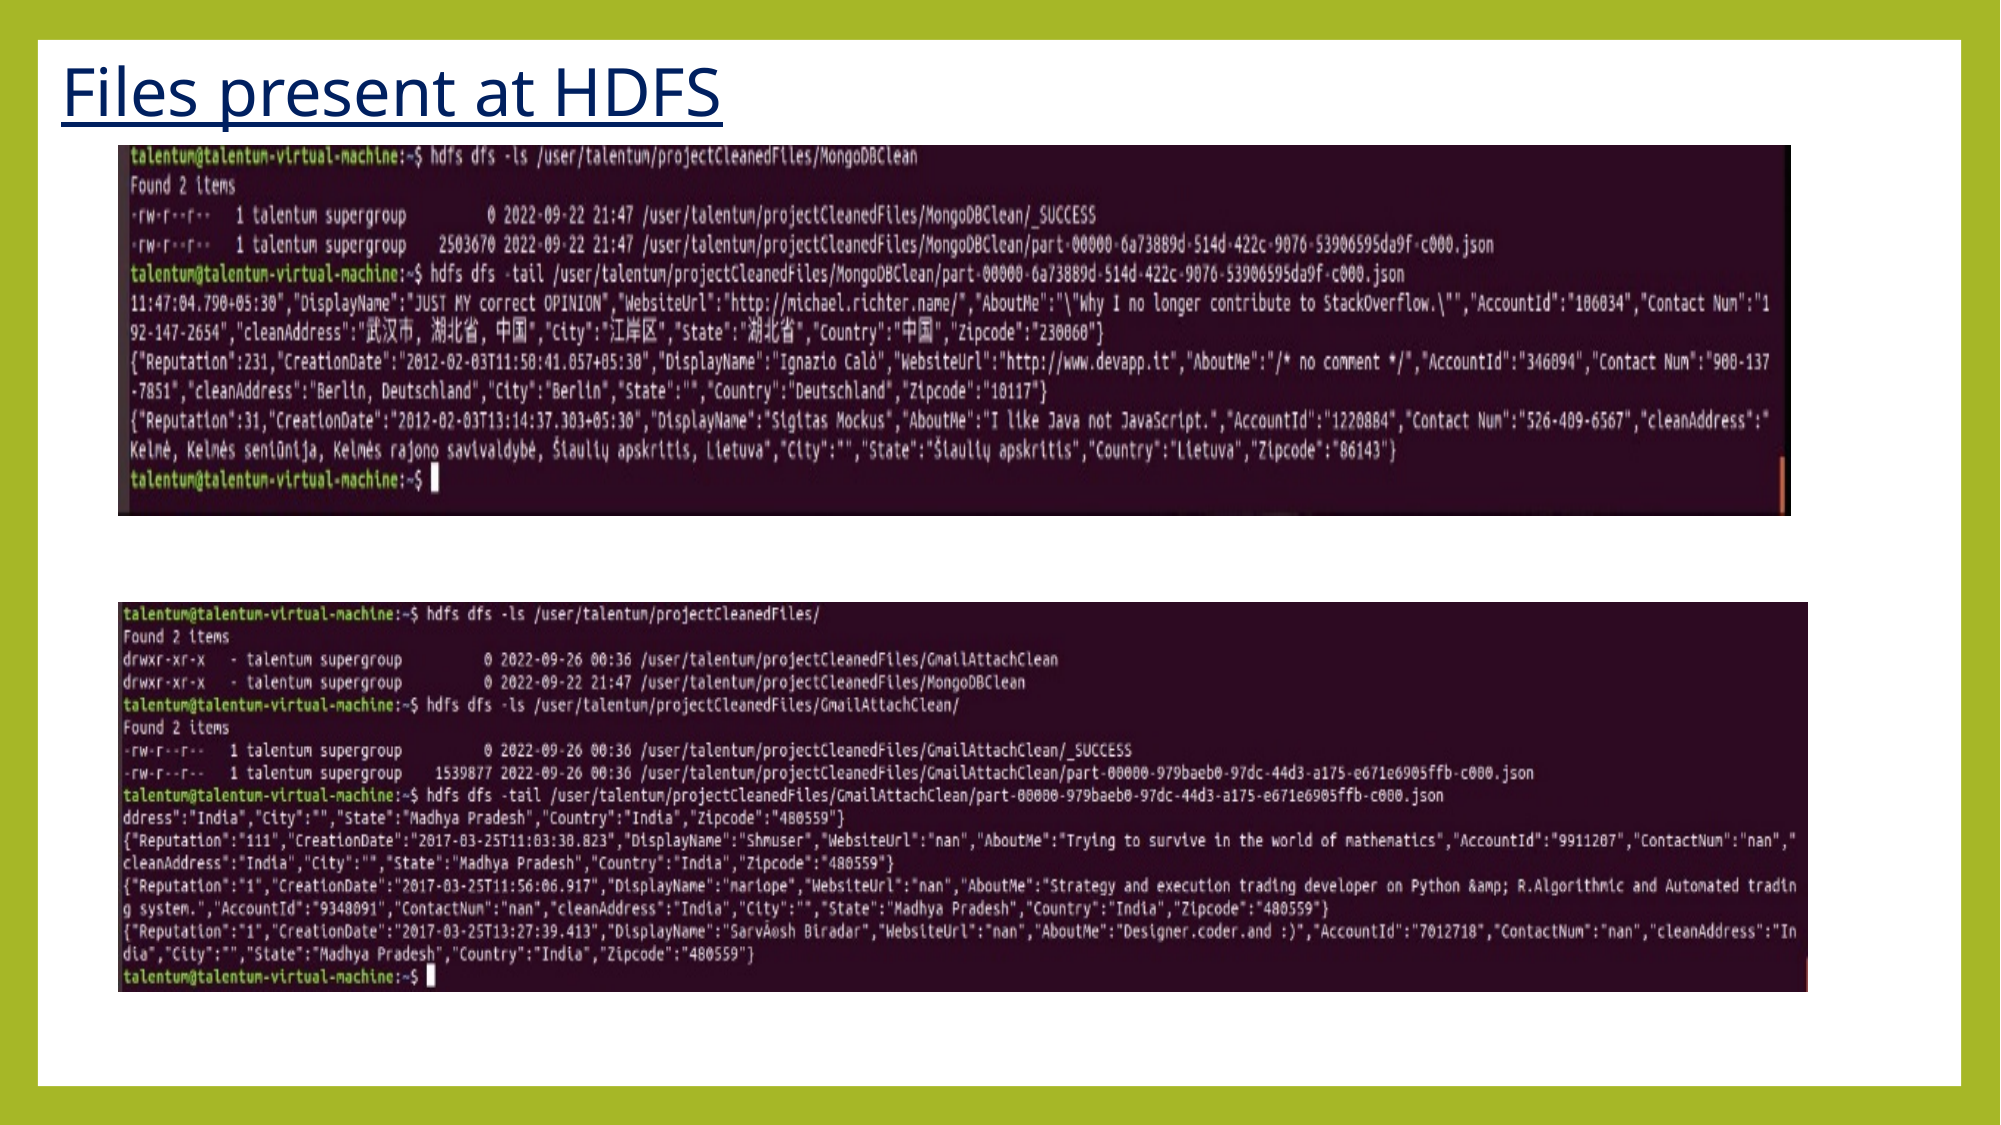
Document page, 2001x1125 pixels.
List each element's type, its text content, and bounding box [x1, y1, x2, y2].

title Files present at HDFS [46, 44, 758, 146]
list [118, 145, 1791, 516]
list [118, 602, 1809, 992]
